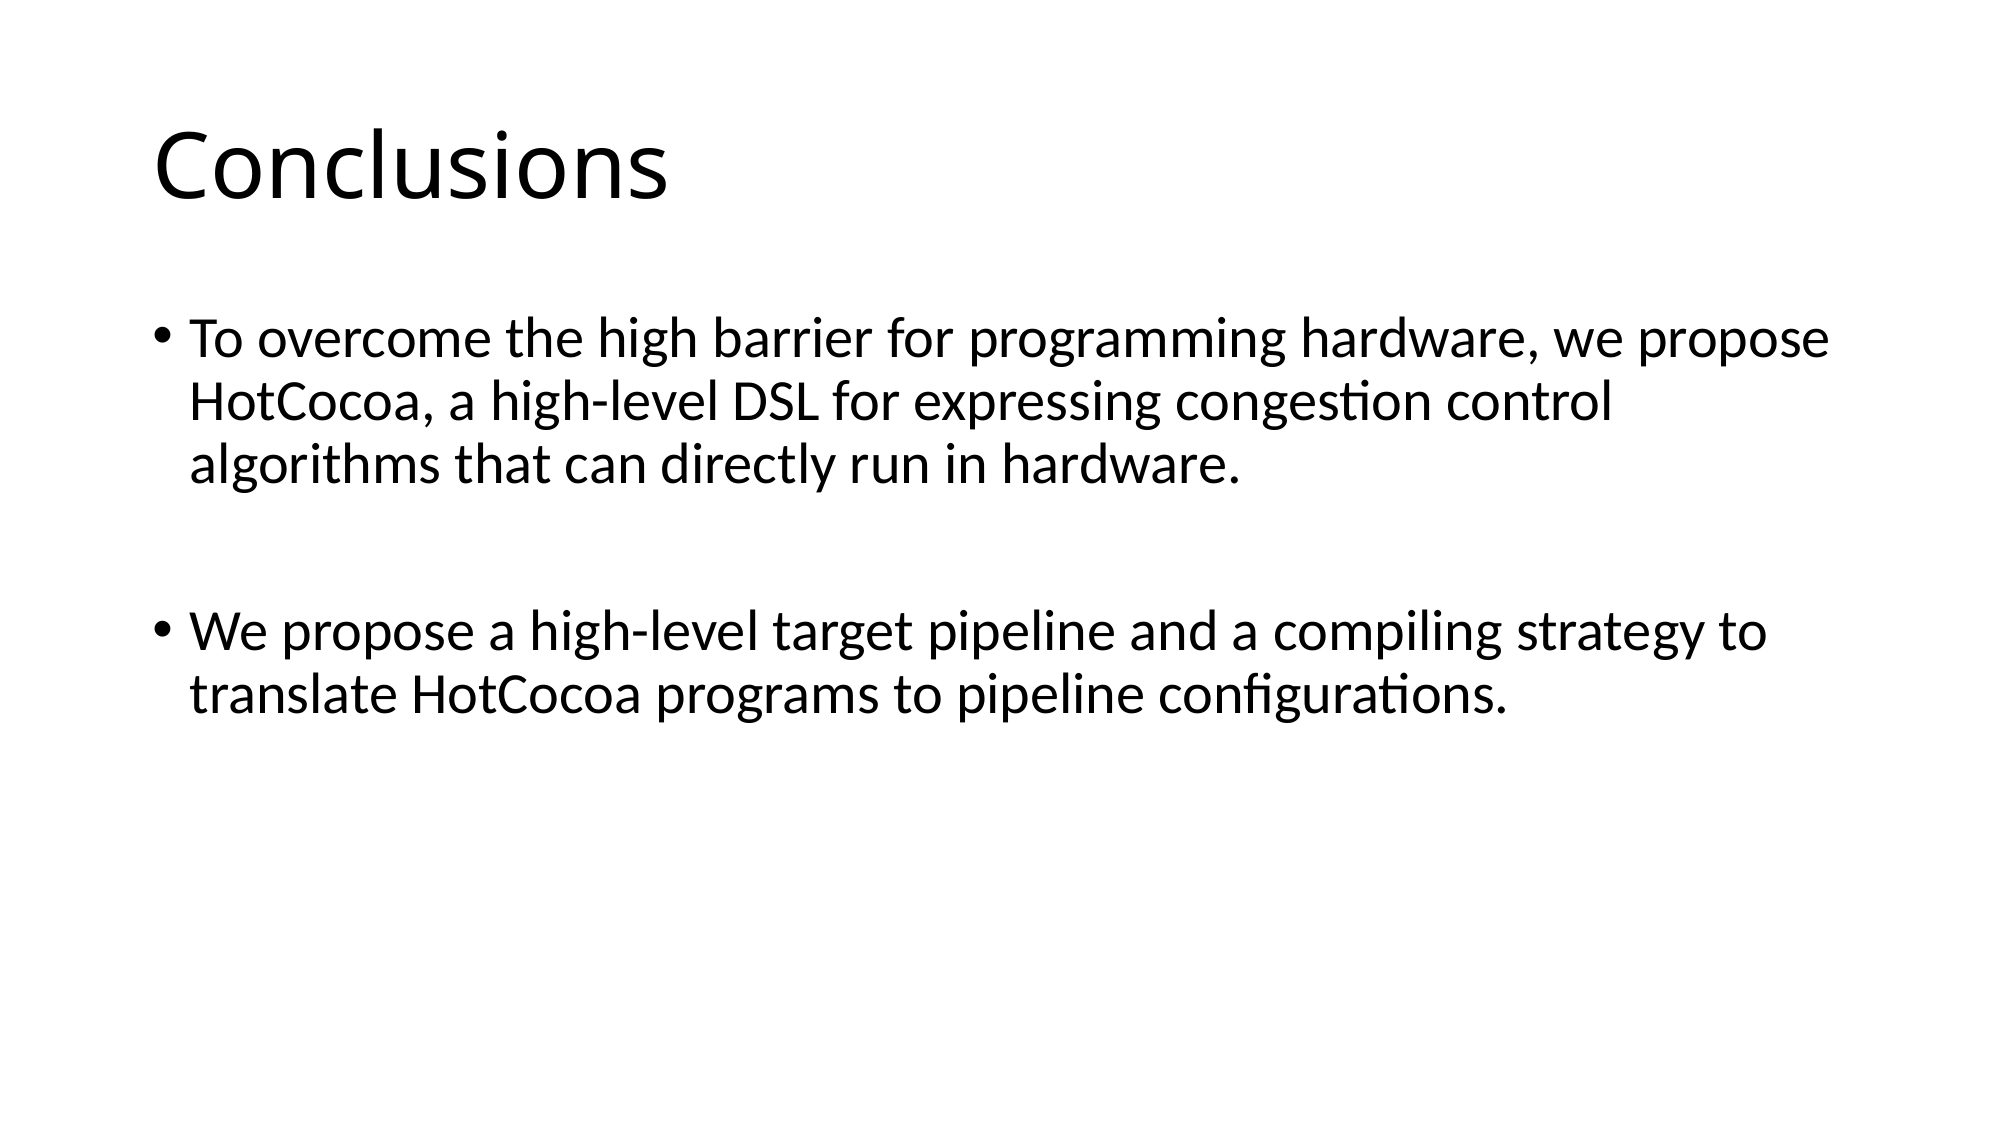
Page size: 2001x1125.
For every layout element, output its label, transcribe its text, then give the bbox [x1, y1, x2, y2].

title Conclusions [137, 59, 1863, 278]
list ﻿To overcome the high barrier for programming hardware, we propose HotCocoa, a high-level DSL for expressing congestion control algorithms that can directly run in hardware. We propose a high-level target pipeline and a compiling strategy to translate HotCocoa programs to pipeline configurations. [137, 299, 1863, 1014]
